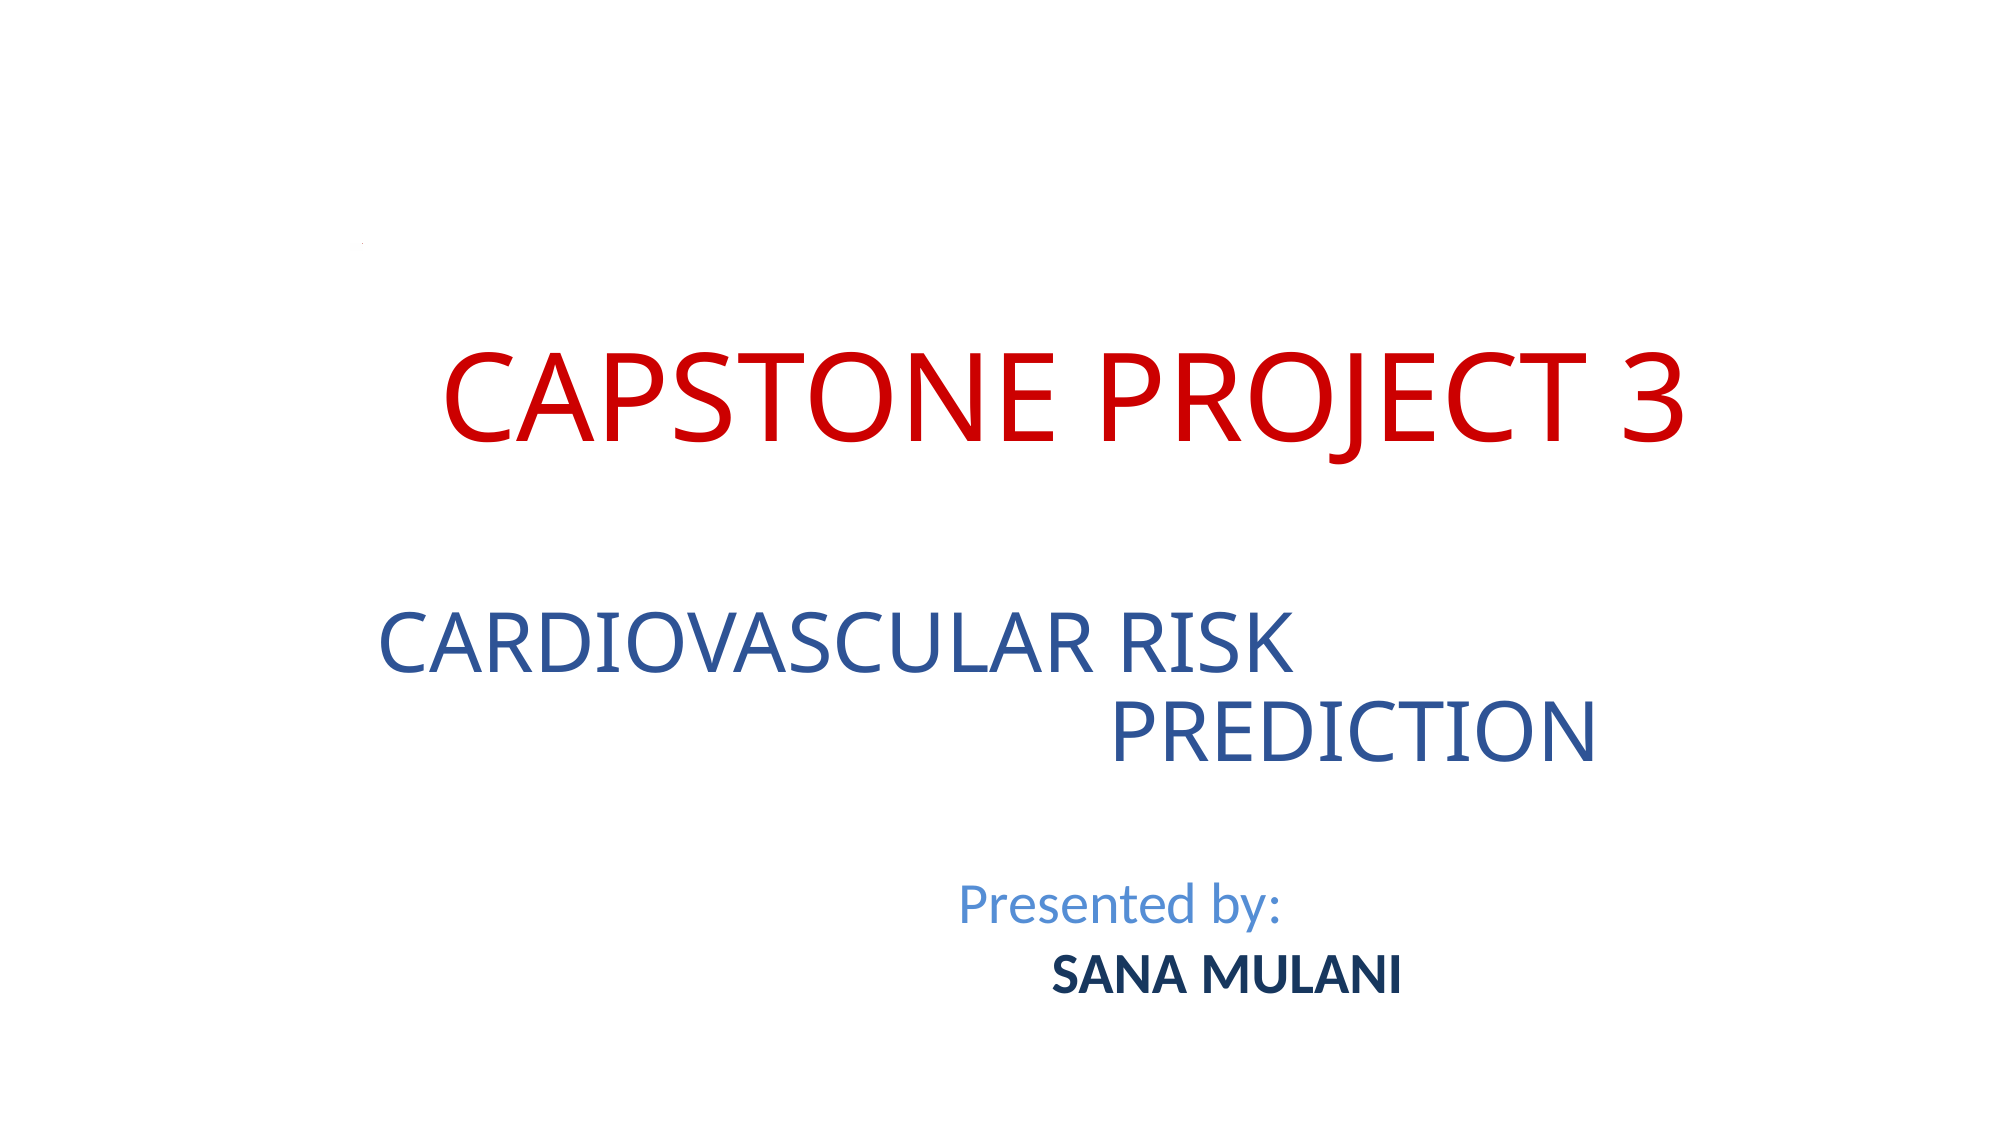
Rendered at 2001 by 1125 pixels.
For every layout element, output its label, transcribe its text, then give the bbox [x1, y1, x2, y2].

picture [349, 243, 363, 252]
text_box CAPSTONE PROJECT 3 [439, 324, 1692, 608]
text_box CARDIOVASCULAR RISK [376, 593, 1316, 786]
text_box PREDICTION [1108, 689, 1602, 866]
text_box Presented by: SANA MULANI [944, 857, 1419, 1013]
